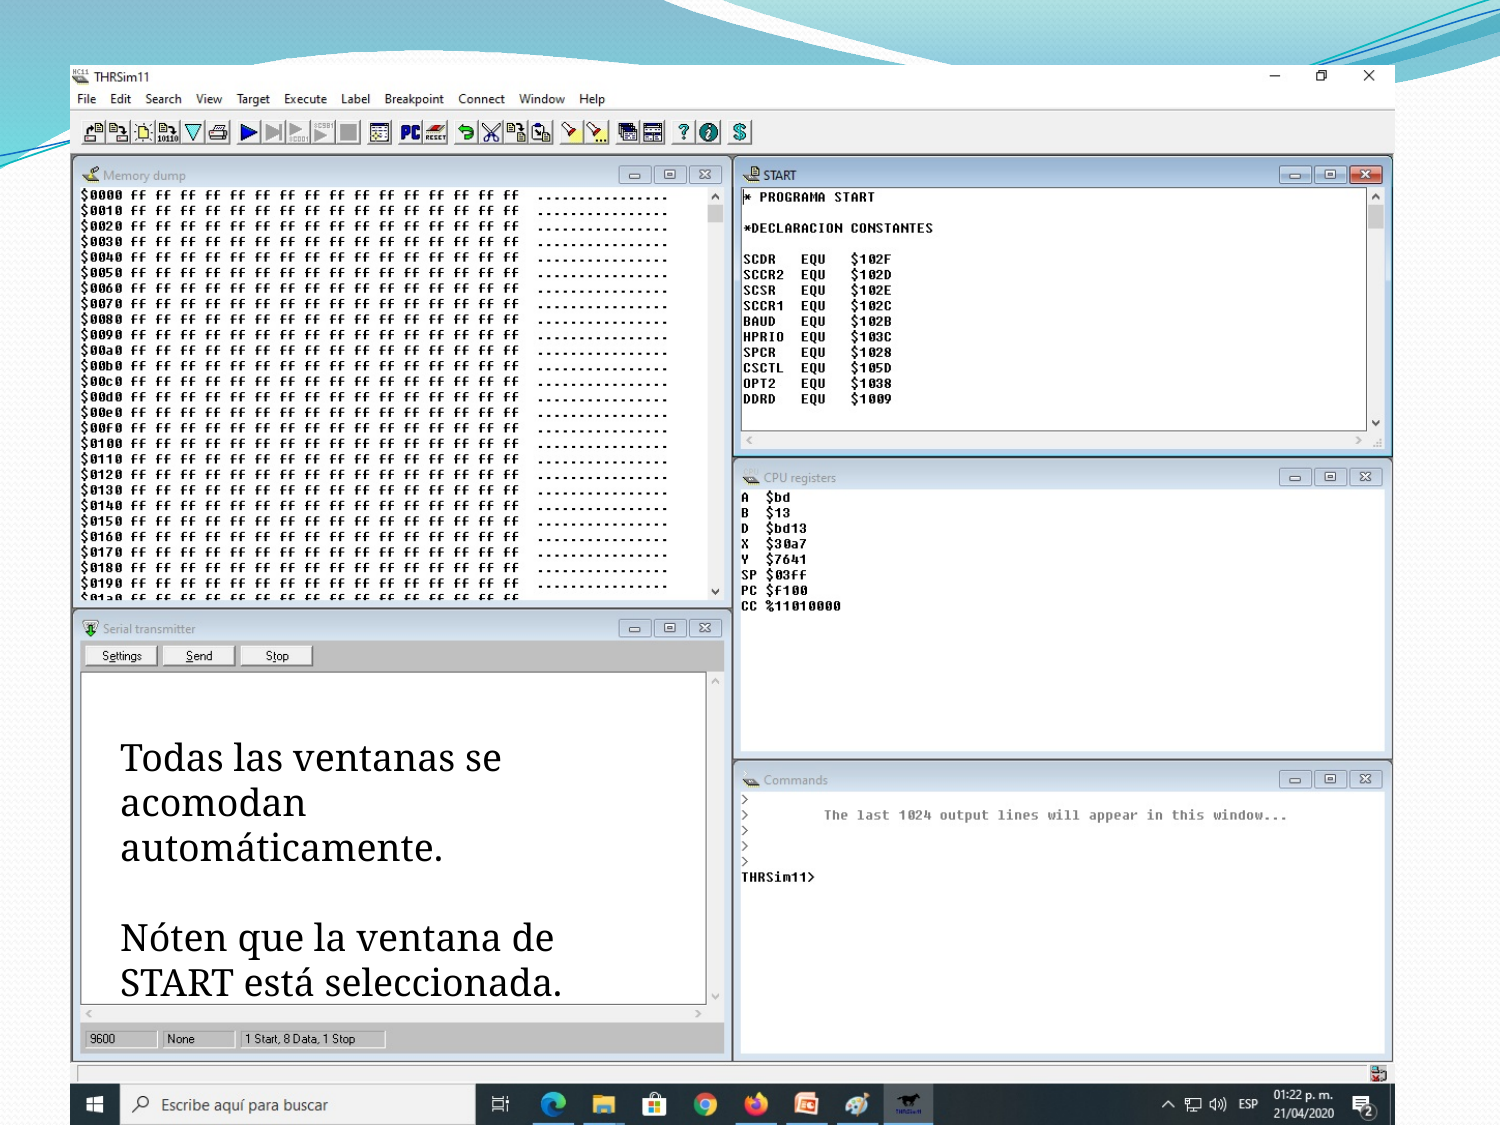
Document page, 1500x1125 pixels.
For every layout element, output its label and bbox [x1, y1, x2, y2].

picture [70, 65, 1395, 1125]
